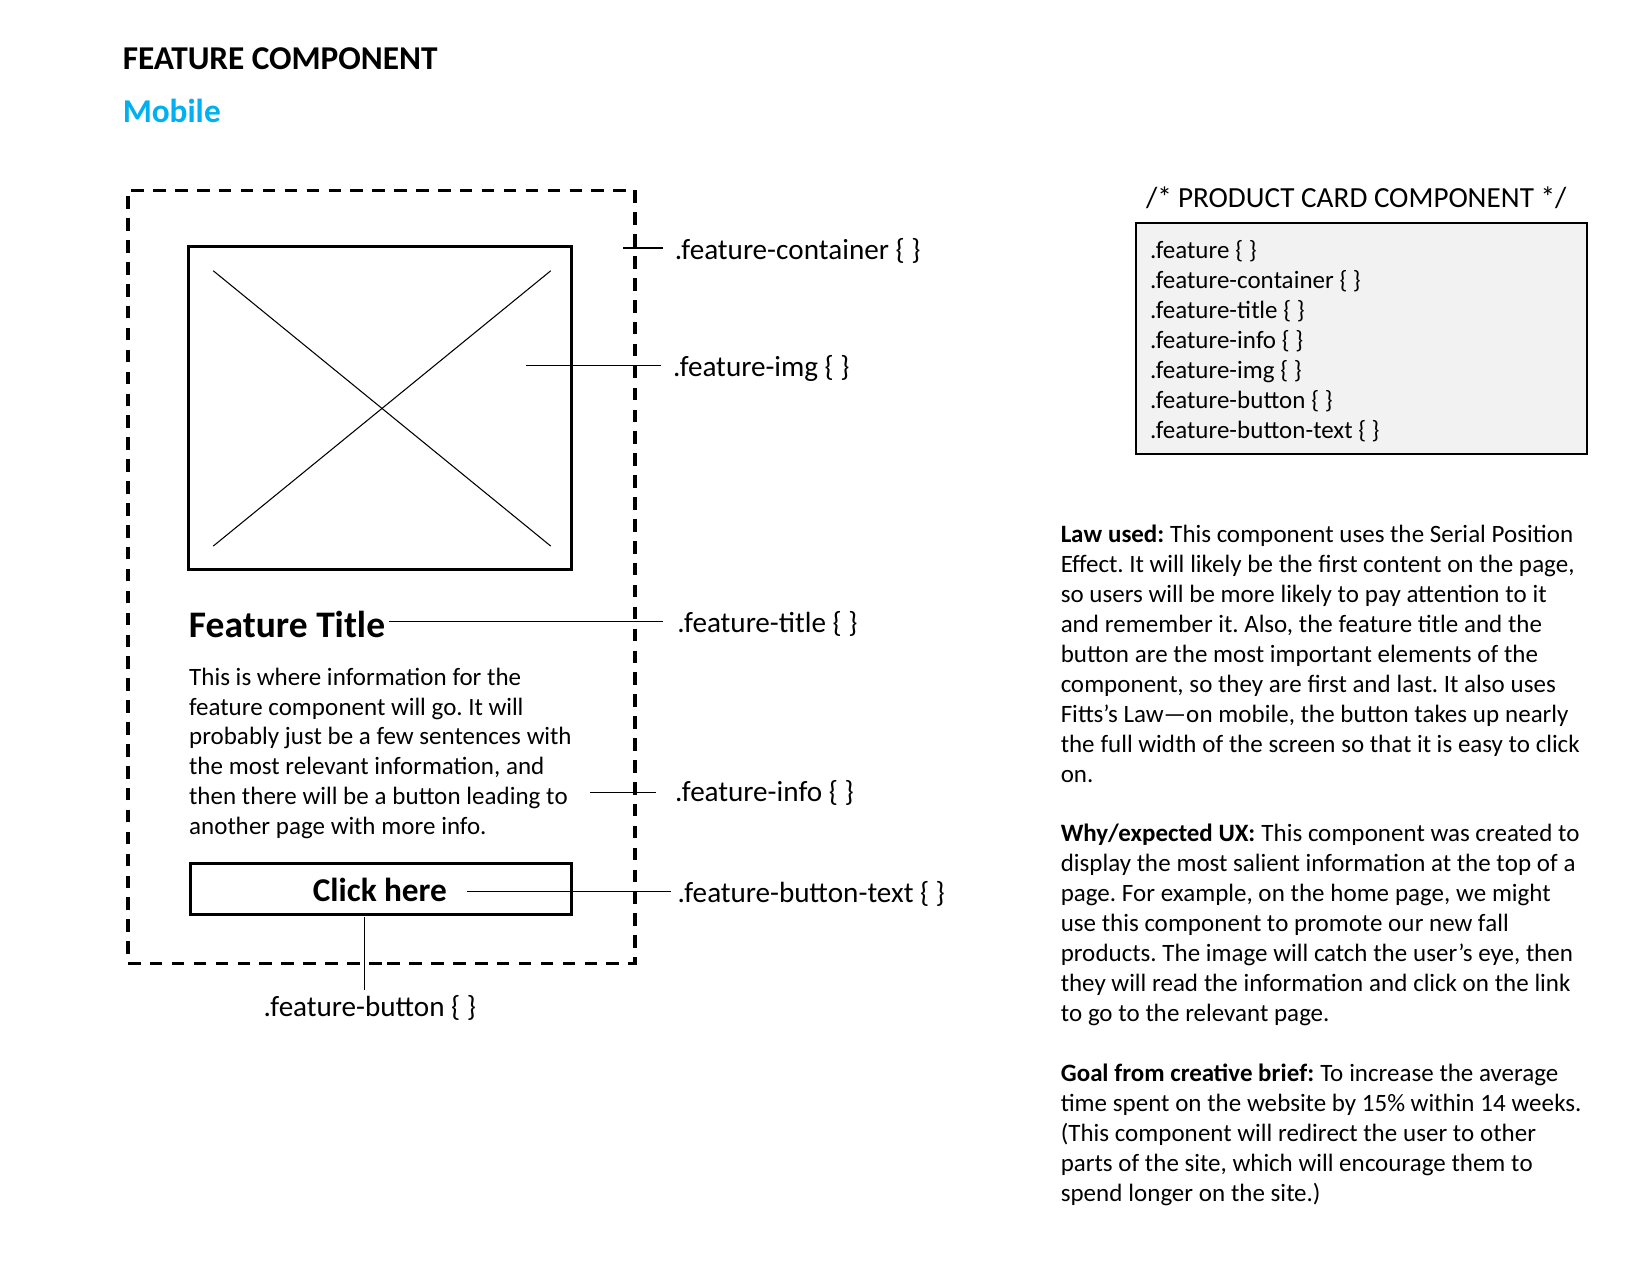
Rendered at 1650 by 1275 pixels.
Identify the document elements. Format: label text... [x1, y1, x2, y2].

text_box .feature-container { } [602, 222, 994, 273]
text_box .feature-button-text { } [615, 866, 1008, 916]
text_box Law used: This component uses the Serial Position Effect. It will likely be the first content on the page, so users will be more likely to pay attention to it and remember it. Also, the feature title and the button are the most important elements of the component, so they are first and last. It also uses Fitts’s Law—on mobile, the button takes up nearly the full width of the screen so that it is easy to click on. Why/expected UX: This component was created to display the most salient information at the top of a page. For example, on the home page, we might use this component to promote our new fall products. The image will catch the user’s eye, then they will read the information and click on the link to go to the relevant page. Goal from creative brief: To increase the average time spent on the website by 15% within 14 weeks. (This component will redirect the user to other parts of the site, which will encourage them to spend longer on the site.) [1045, 510, 1601, 1214]
text_box [488, 862, 573, 891]
text_box .feature-button { } [174, 979, 566, 1030]
text_box This is where information for the feature component will go. It will probably just be a few sentences with the most relevant information, and then there will be a button leading to another page with more info. [174, 652, 605, 848]
text_box [127, 189, 636, 964]
text_box [1135, 451, 1588, 455]
text_box .feature-info { } [568, 765, 961, 815]
text_box .feature-img { } [565, 340, 958, 390]
text_box FEATURE COMPONENT [108, 28, 829, 81]
text_box .feature-title { } [571, 596, 964, 646]
text_box Mobile [108, 81, 829, 137]
text_box .feature { } .feature-container { } .feature-title { } .feature-info { } .feature-img { } .feature-button { } .feature-button-text { } [1135, 226, 1590, 451]
text_box [187, 245, 573, 571]
text_box /* PRODUCT CARD COMPONENT */ [1131, 170, 1587, 221]
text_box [213, 270, 551, 547]
text_box [1135, 222, 1588, 226]
text_box Feature Title [174, 592, 467, 652]
text_box Click here [272, 861, 488, 916]
text_box [488, 892, 573, 915]
text_box [189, 862, 272, 915]
